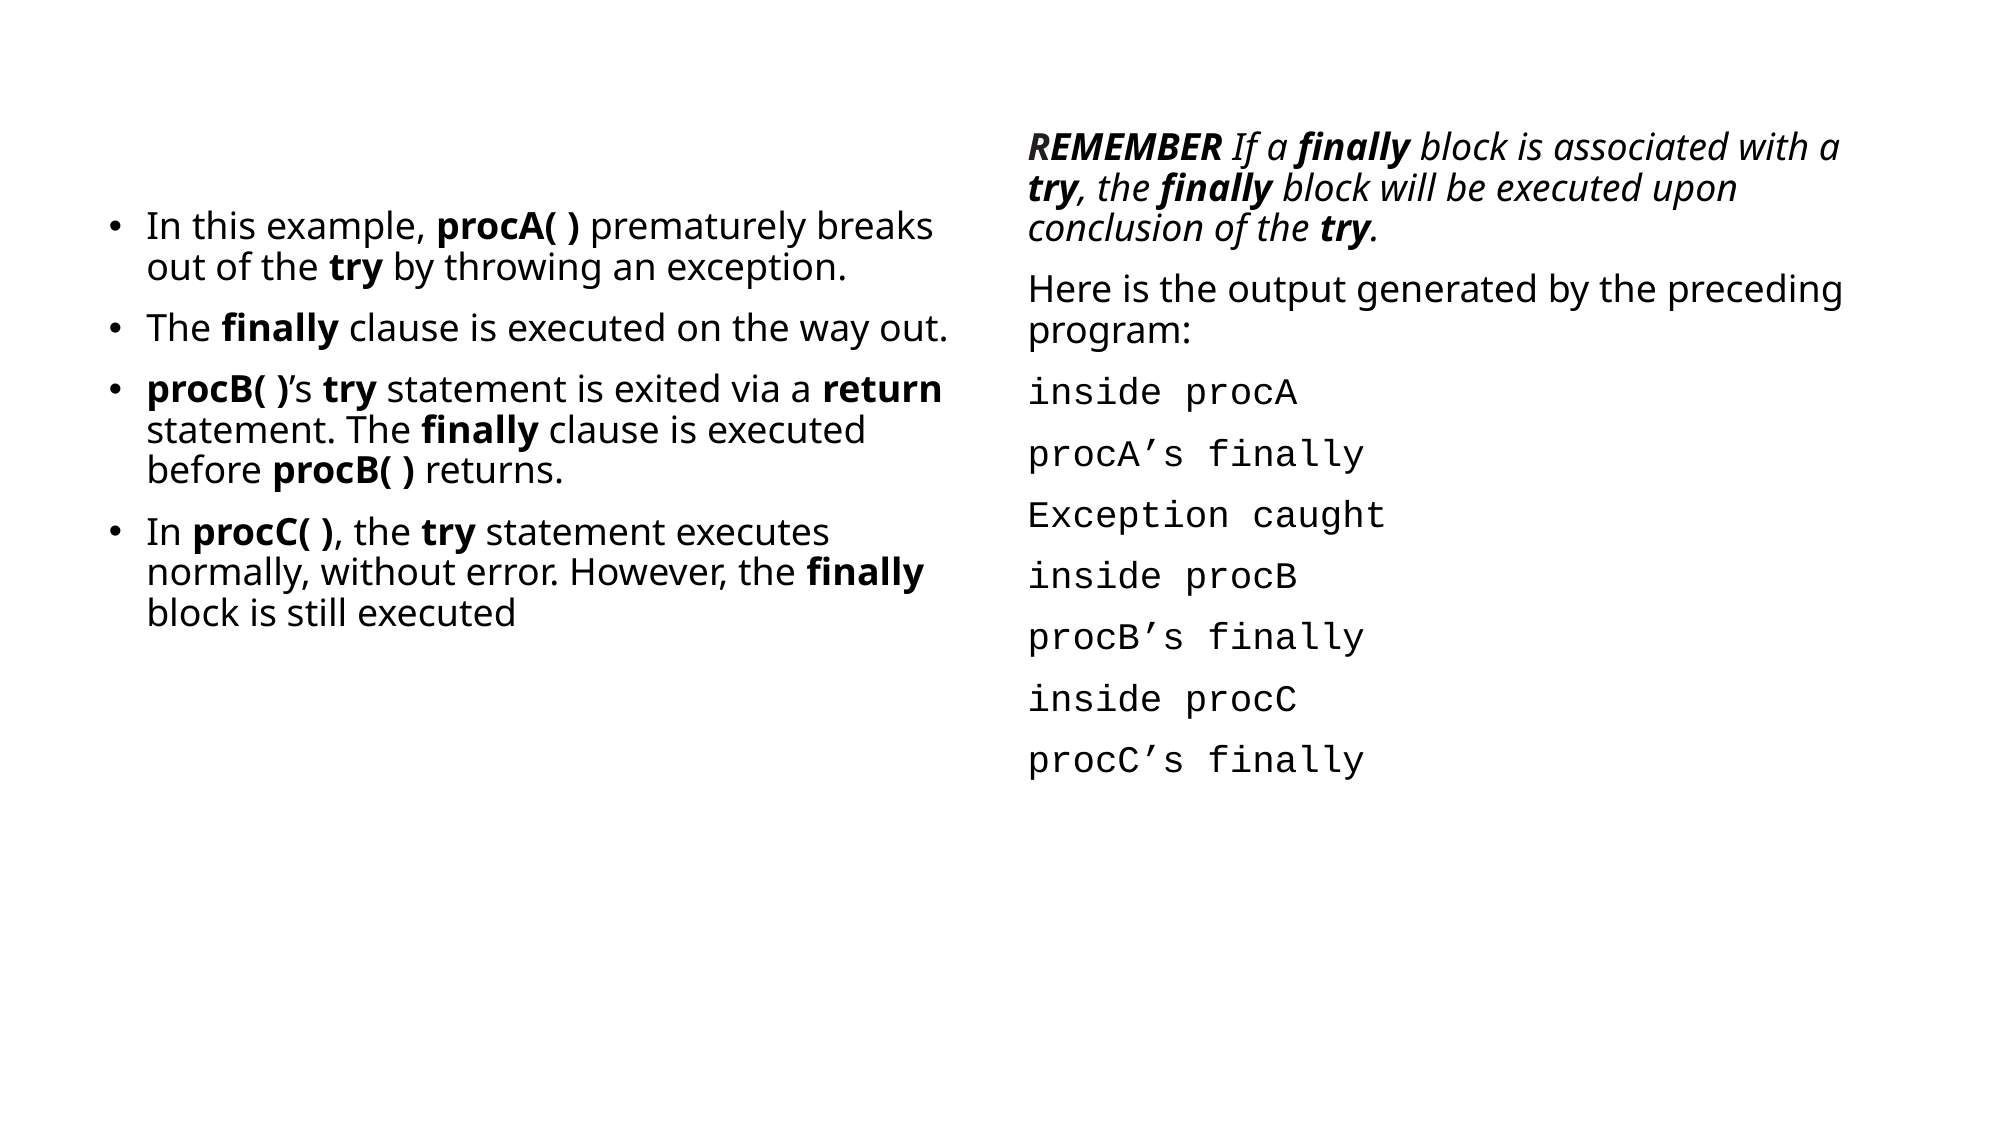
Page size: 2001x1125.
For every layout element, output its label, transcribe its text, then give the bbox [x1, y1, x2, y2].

list REMEMBER If a finally block is associated with a try, the finally block will be executed upon conclusion of the try. Here is the output generated by the preceding program: inside procA procA’s finally Exception caught inside procB procB’s finally inside procC procC’s finally [1012, 120, 1863, 1014]
list In this example, procA( ) prematurely breaks out of the try by throwing an exception. The finally clause is executed on the way out. procB( )’s try statement is exited via a return statement. The finally clause is executed before procB( ) returns. In procC( ), the try statement executes normally, without error. However, the finally block is still executed [93, 200, 988, 1014]
